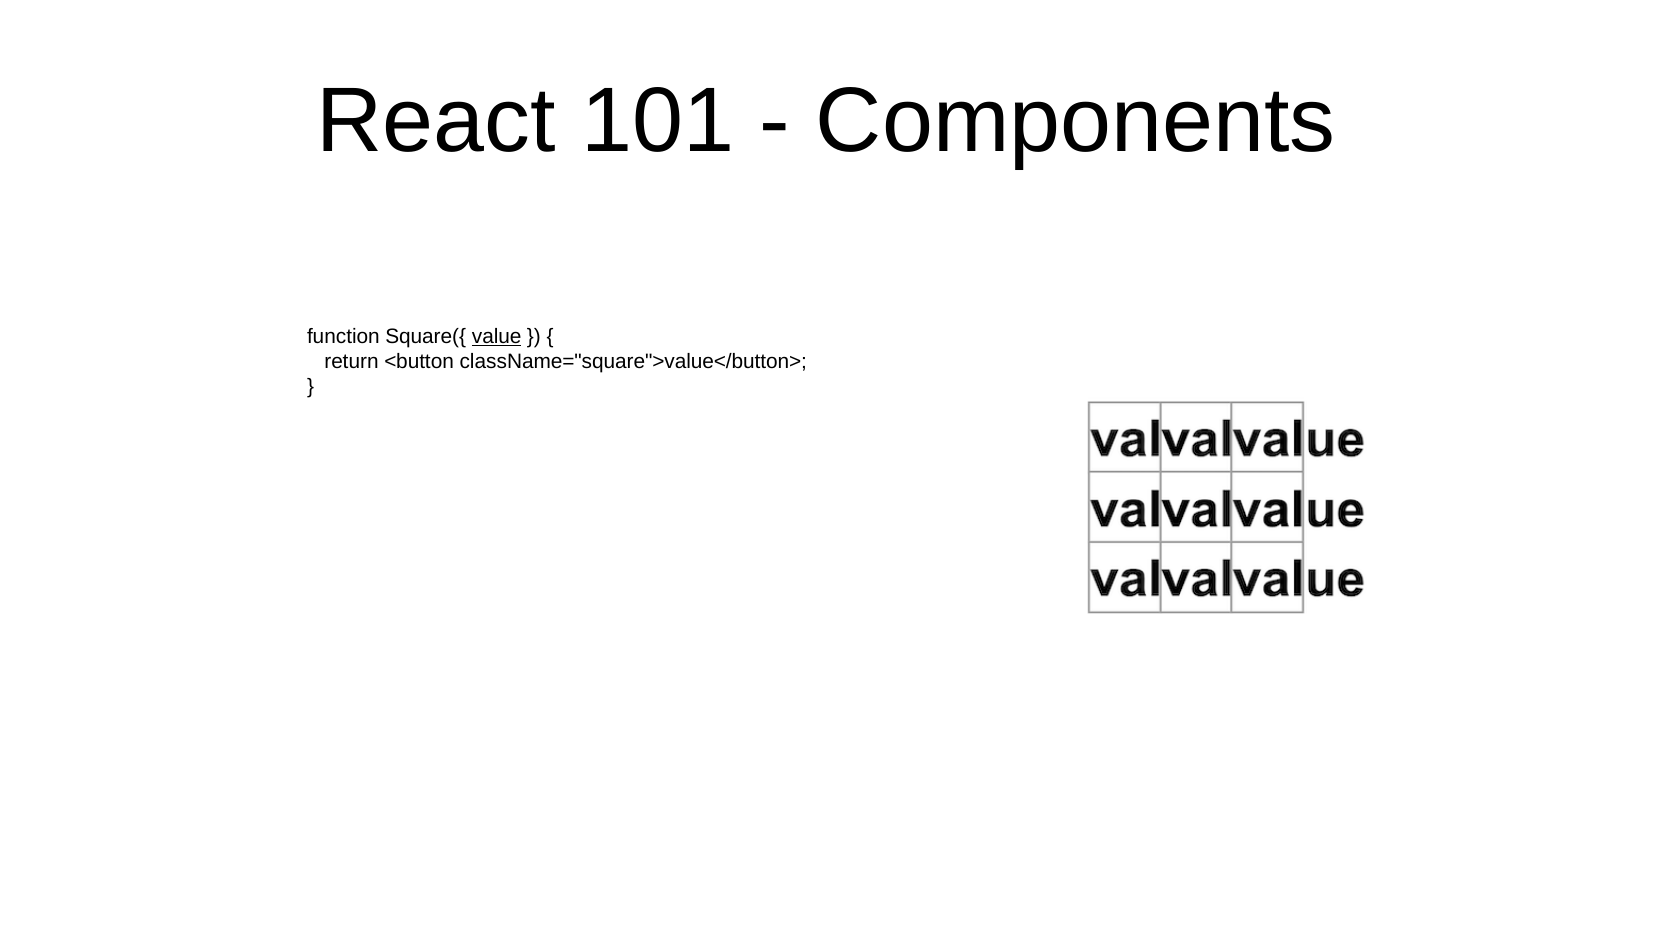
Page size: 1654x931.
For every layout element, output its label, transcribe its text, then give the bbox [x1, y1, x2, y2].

title React 101 - Components [82, 37, 1571, 193]
text_box function Square({ value }) { return <button className="square">value</button>; } [292, 315, 968, 474]
picture [1067, 377, 1388, 638]
